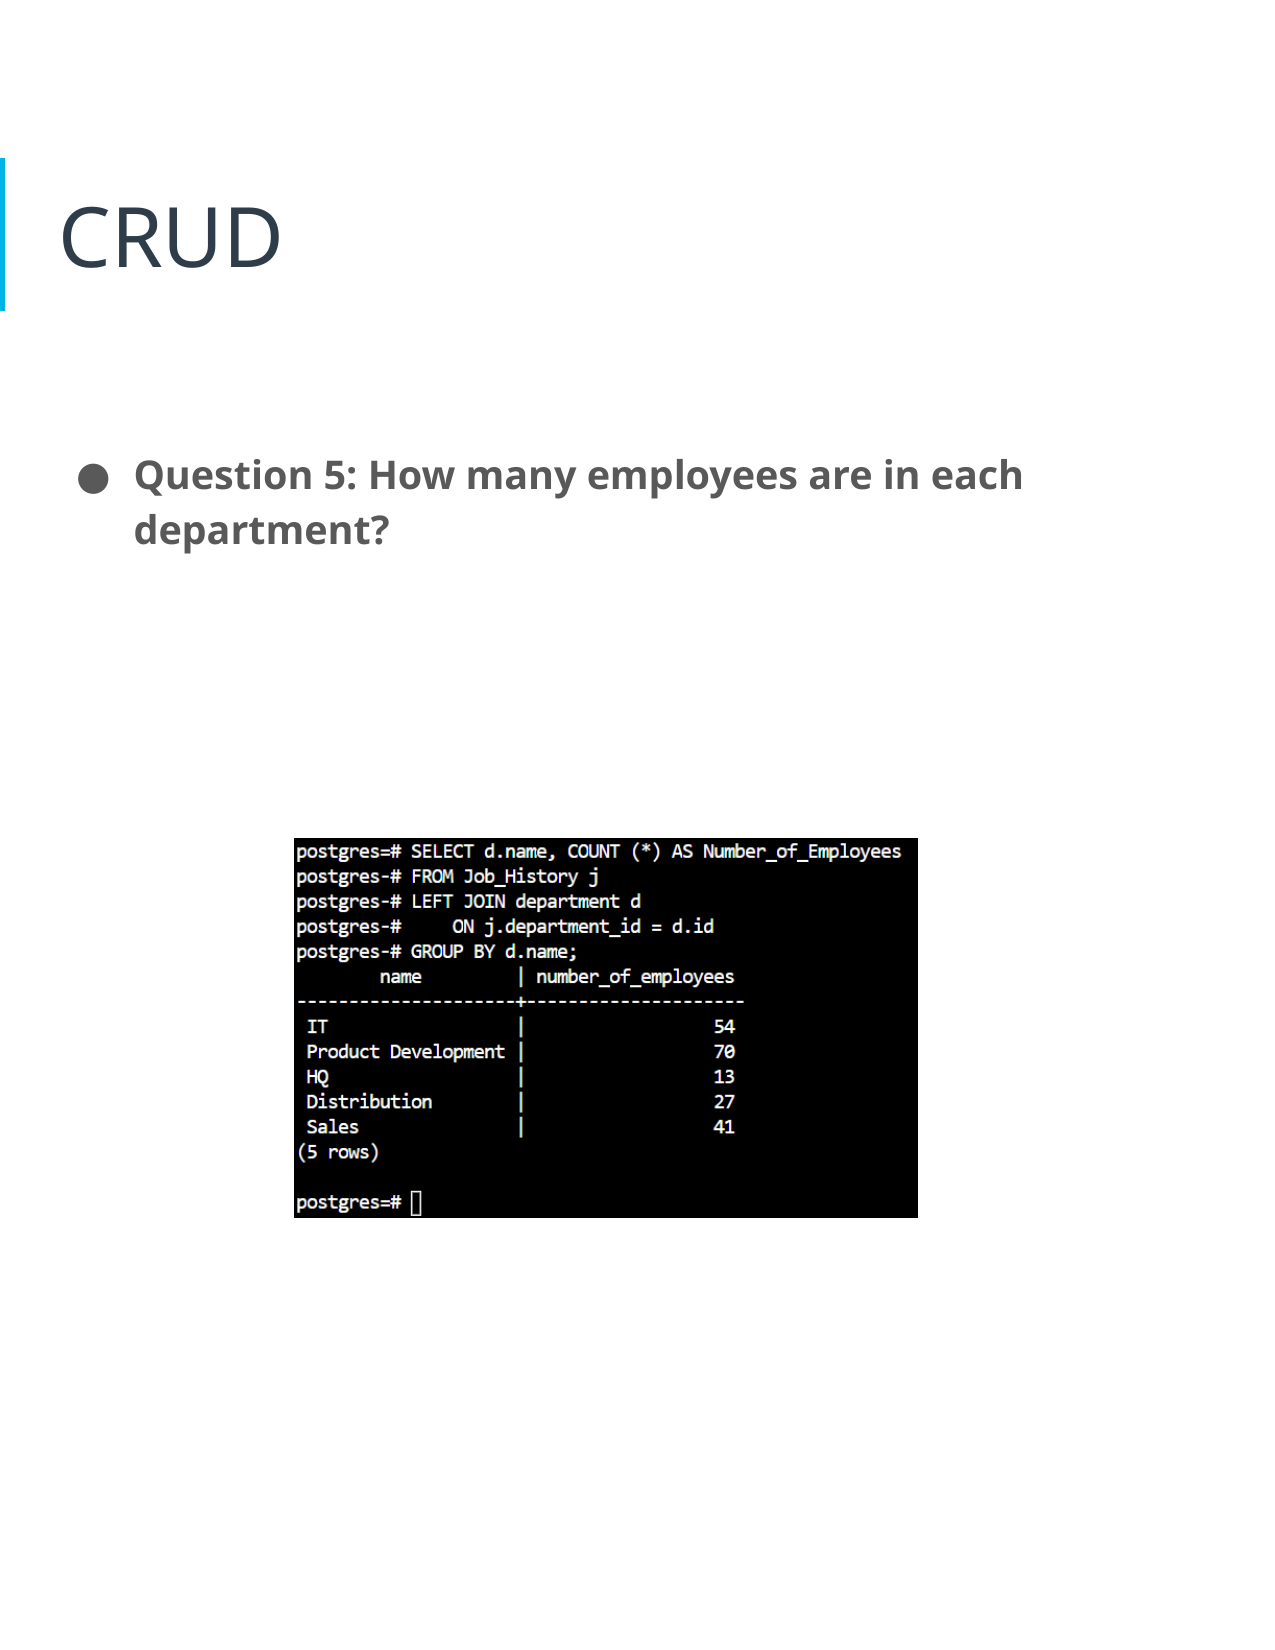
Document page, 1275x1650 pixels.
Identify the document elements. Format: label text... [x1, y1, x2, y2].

list Question 5: How many employees are in each department? [43, 347, 1232, 1616]
title CRUD [43, 142, 1232, 327]
picture [294, 838, 918, 1219]
